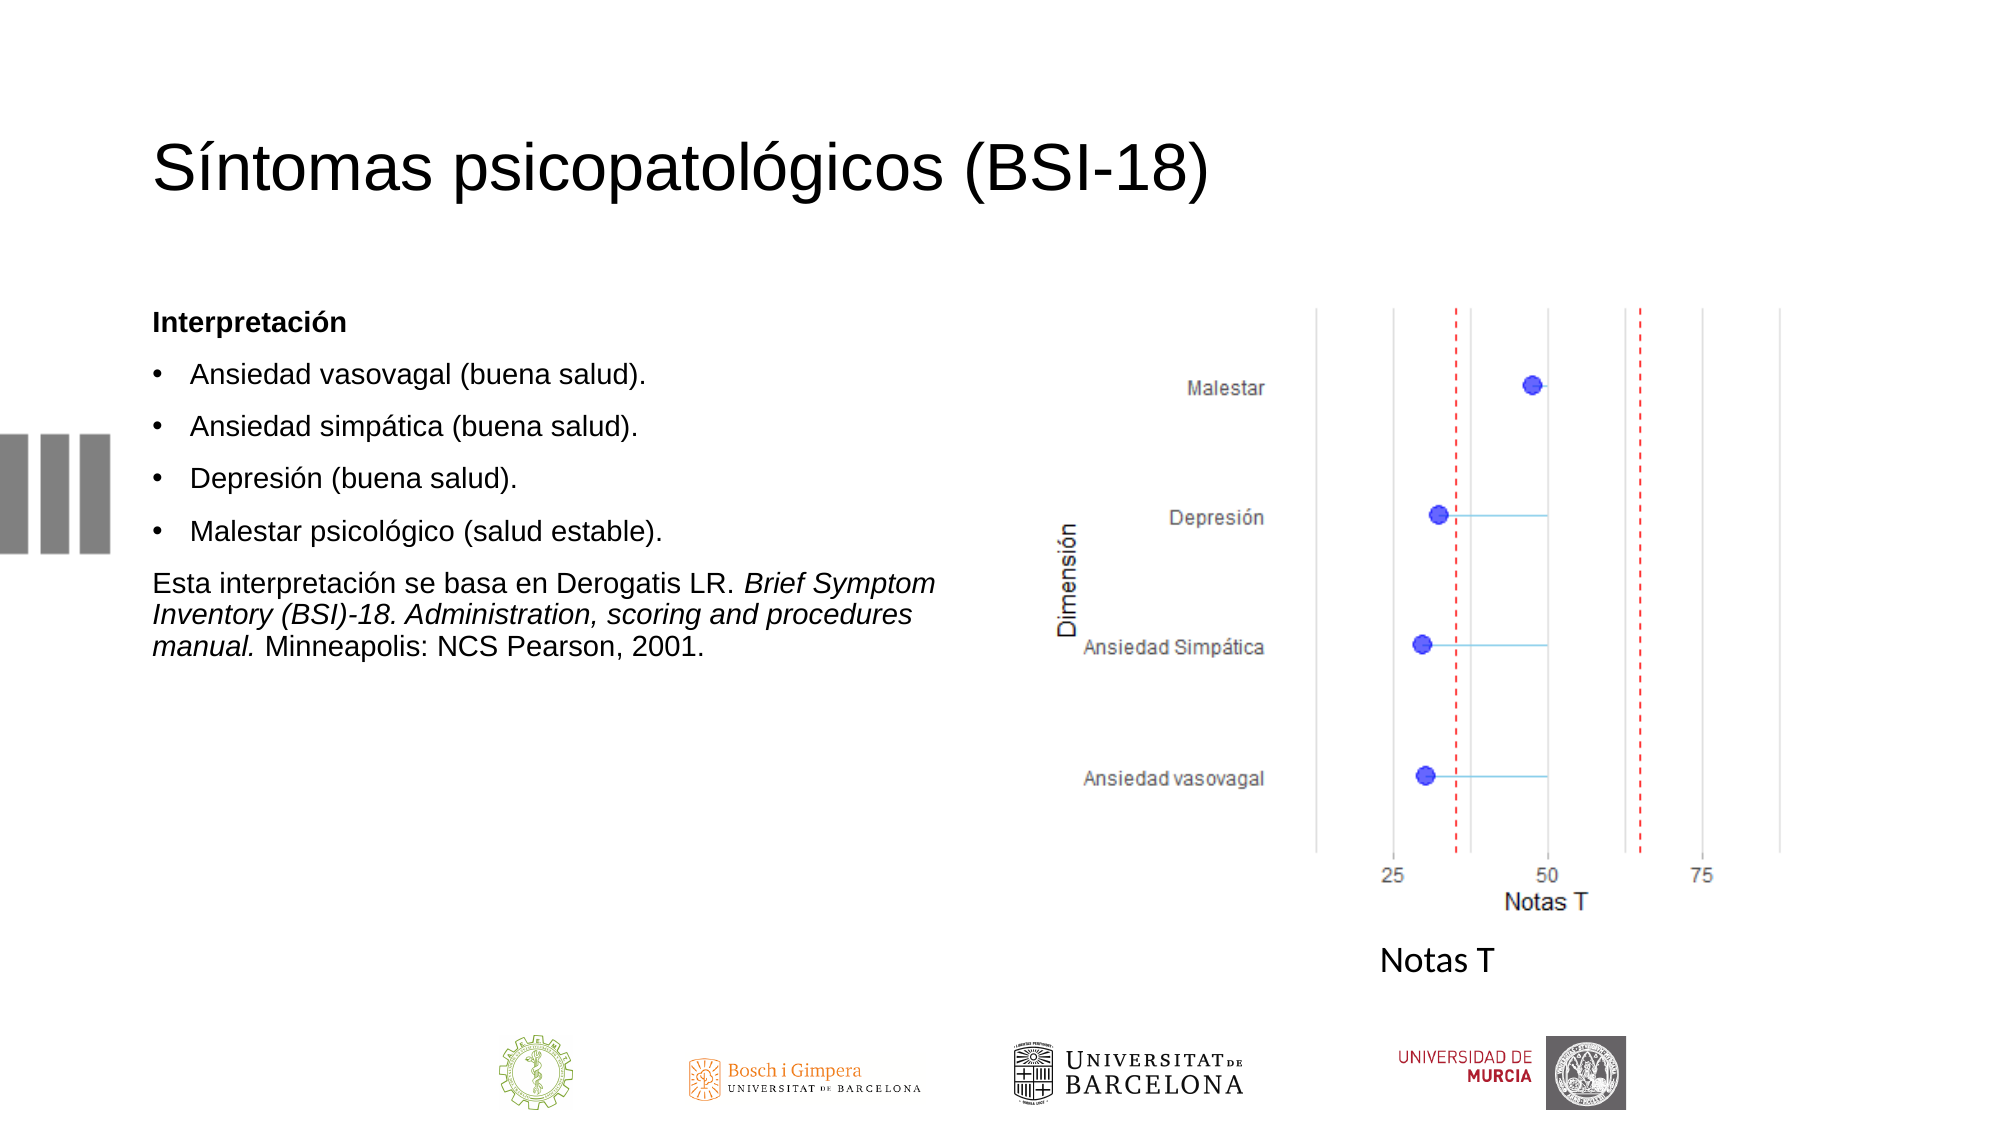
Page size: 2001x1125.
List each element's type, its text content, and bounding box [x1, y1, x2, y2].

list Interpretación Ansiedad vasovagal (buena salud). Ansiedad simpática (buena salud). Depresión (buena salud). Malestar psicológico (salud estable). Esta interpretación se basa en Derogatis LR. Brief Symptom Inventory (BSI)-18. Administration, scoring and procedures manual. Minneapolis: NCS Pearson, 2001. [137, 299, 988, 1014]
text_box Notas T [1012, 927, 1863, 1011]
picture [0, 420, 123, 563]
picture [1043, 297, 1832, 928]
picture [684, 1031, 926, 1125]
picture [1014, 1042, 1243, 1105]
picture [1331, 1036, 1627, 1110]
title Síntomas psicopatológicos (BSI-18) [137, 59, 1863, 278]
picture [499, 1035, 573, 1110]
